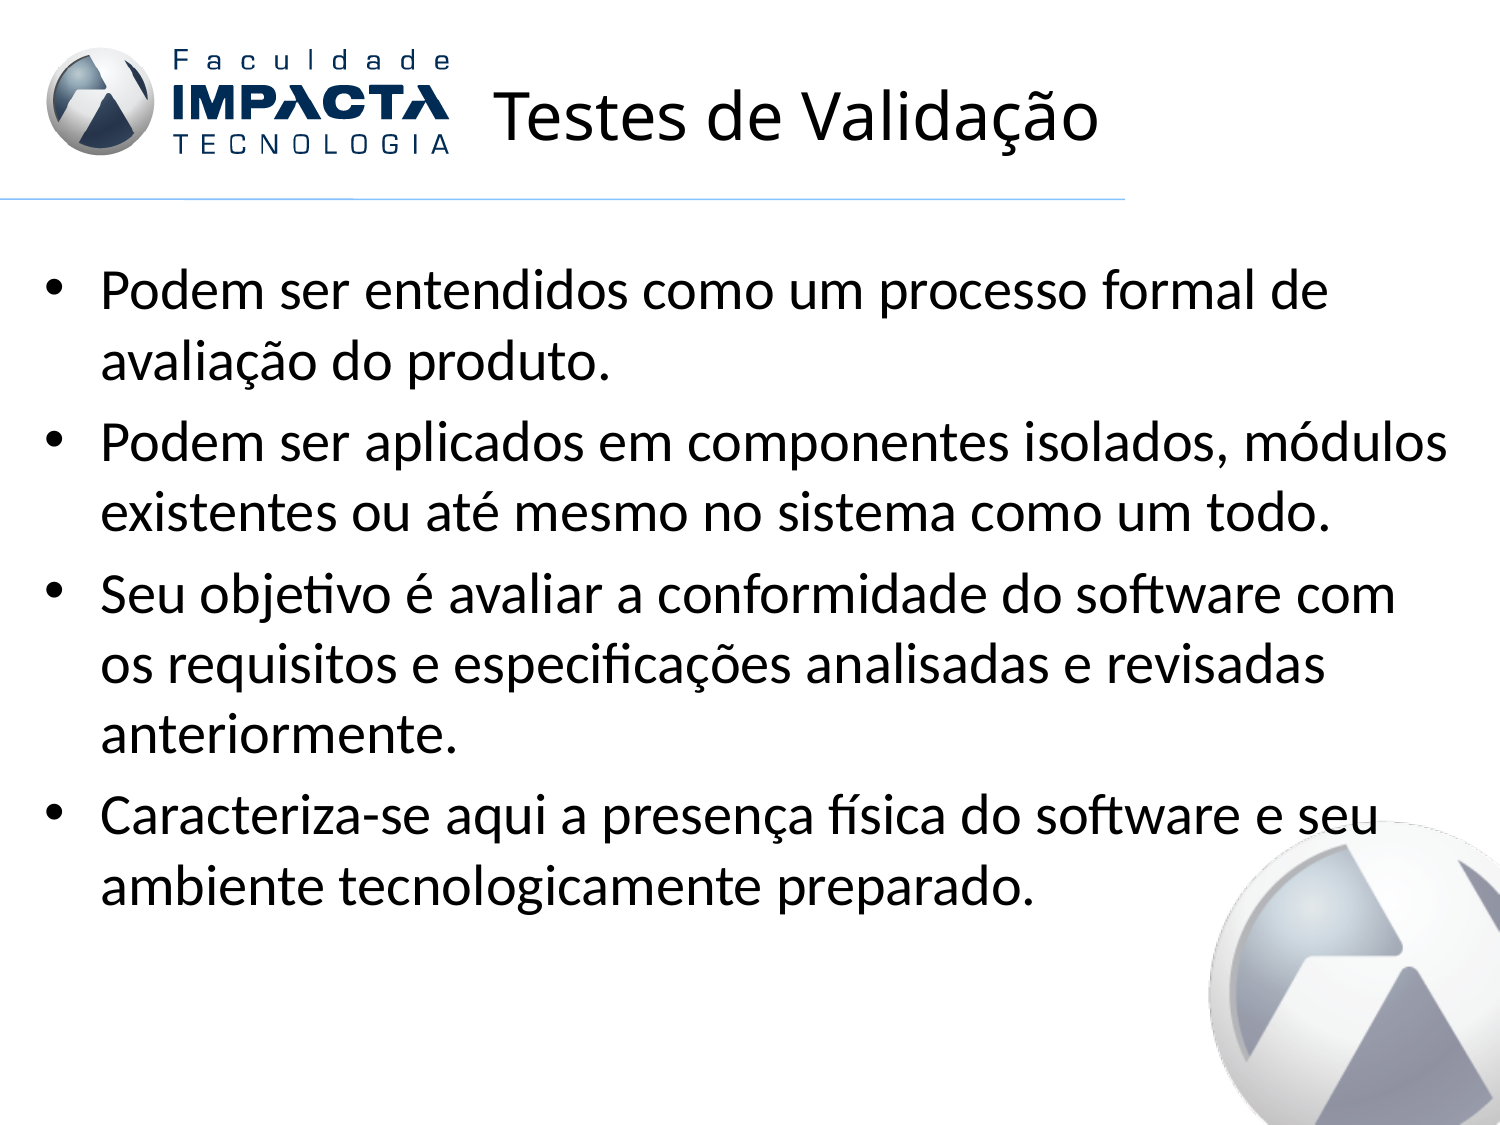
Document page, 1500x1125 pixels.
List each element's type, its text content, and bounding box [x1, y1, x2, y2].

title Testes de Validação [478, 66, 1470, 173]
picture [35, 35, 458, 164]
list Podem ser entendidos como um processo formal de avaliação do produto. Podem ser aplicados em componentes isolados, módulos existentes ou até mesmo no sistema como um todo. Seu objetivo é avaliar a conformidade do software com os requisitos e especificações analisadas e revisadas anteriormente. Caracteriza-se aqui a presença física do software e seu ambiente tecnologicamente preparado. [29, 244, 1471, 1067]
picture [1206, 787, 1500, 1125]
